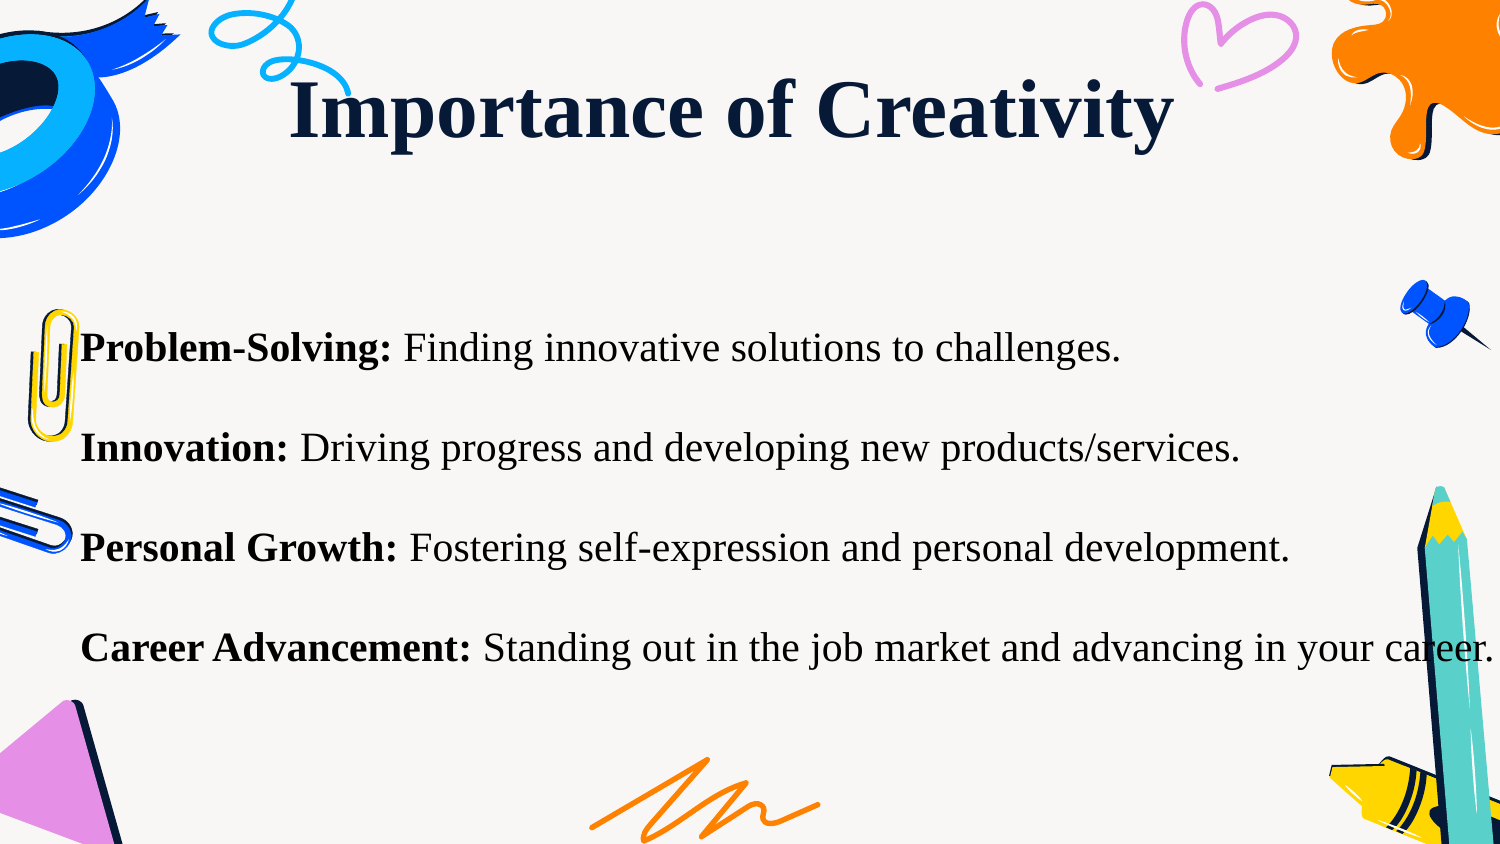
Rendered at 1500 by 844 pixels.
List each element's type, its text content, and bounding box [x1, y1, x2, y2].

title Importance of Creativity [248, 23, 1216, 198]
subtitle Problem-Solving: Finding innovative solutions to challenges. Innovation: Driving progress and developing new products/services. Personal Growth: Fostering self-expression and personal development. Career Advancement: Standing out in the job market and advancing in your career. [65, 217, 1500, 722]
